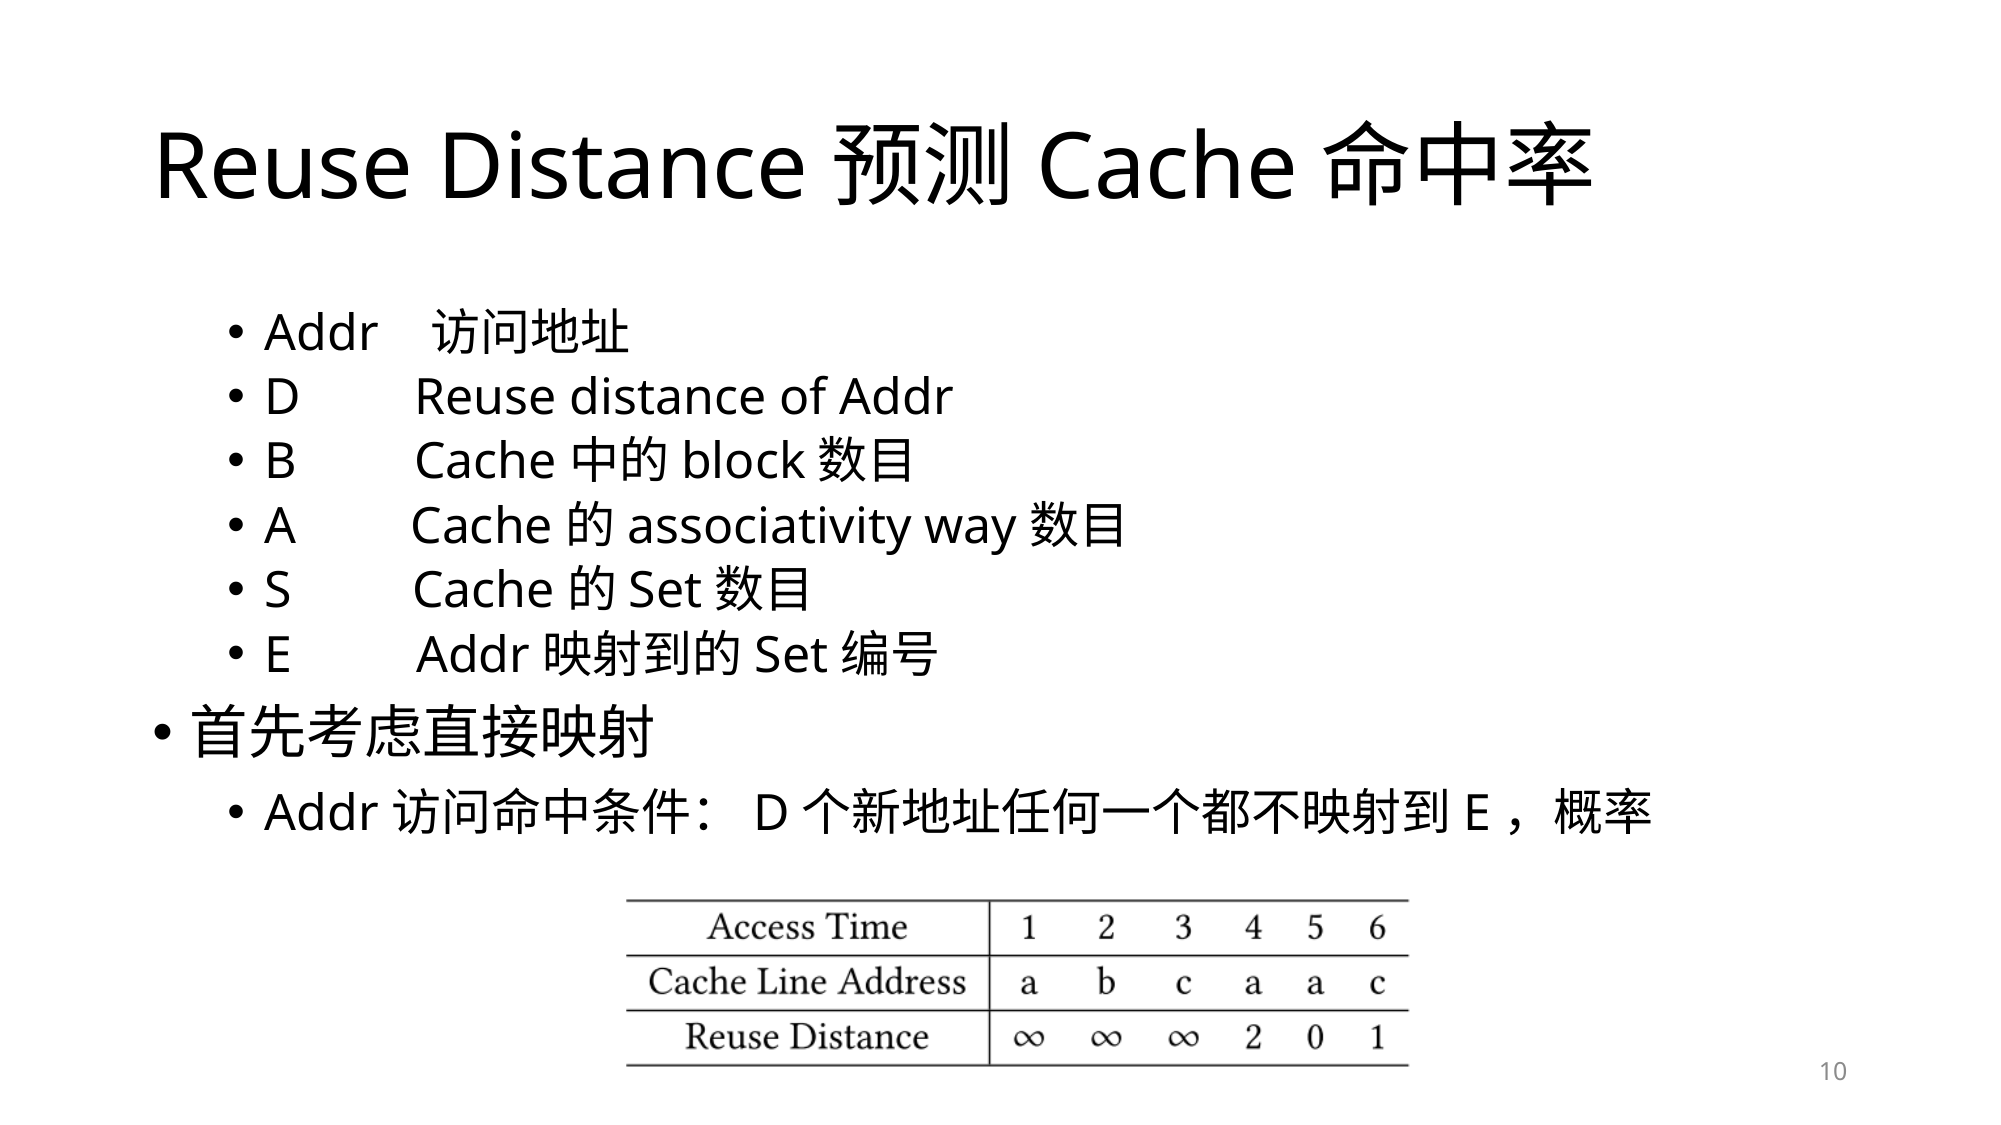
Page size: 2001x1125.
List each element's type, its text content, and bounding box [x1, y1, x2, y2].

slide_number 10 [1412, 1042, 1863, 1103]
title Reuse Distance预测Cache命中率 [137, 59, 1863, 278]
picture [608, 872, 1428, 1089]
